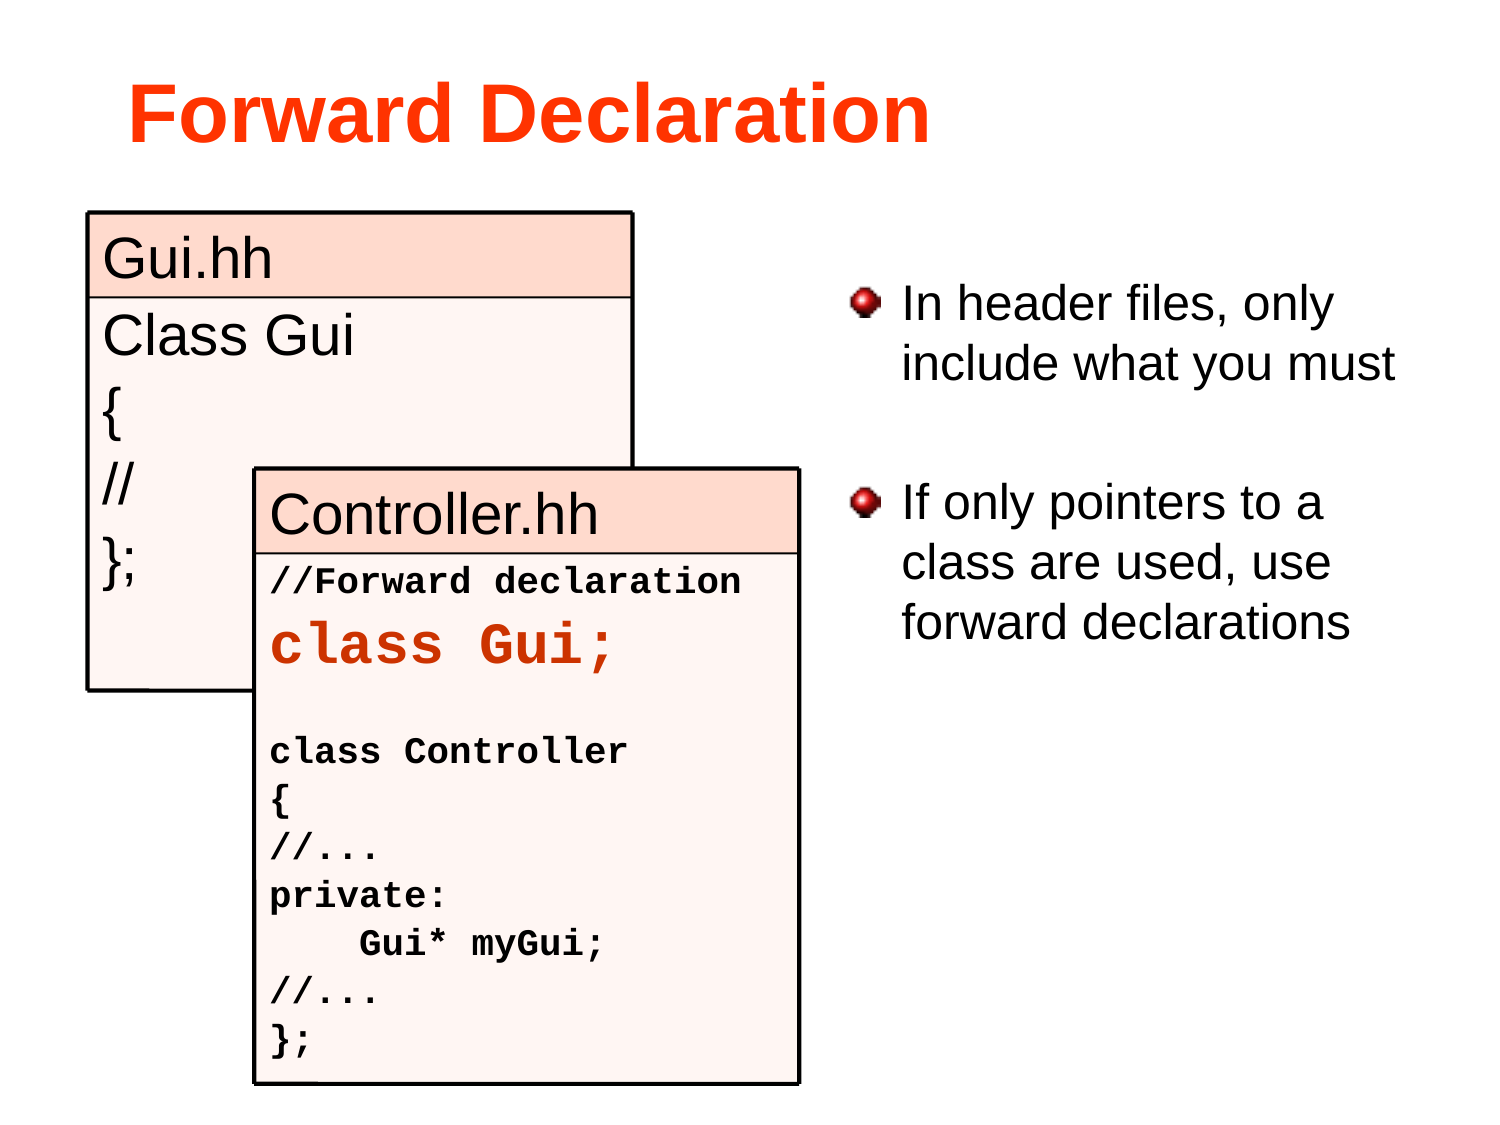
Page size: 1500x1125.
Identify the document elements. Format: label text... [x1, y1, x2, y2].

list In header files, only include what you must If only pointers to a class are used, use forward declarations [829, 262, 1456, 1005]
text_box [87, 212, 633, 691]
title Forward Declaration [112, 56, 1388, 163]
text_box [253, 468, 800, 1084]
picture [845, 282, 881, 318]
picture [845, 482, 881, 518]
